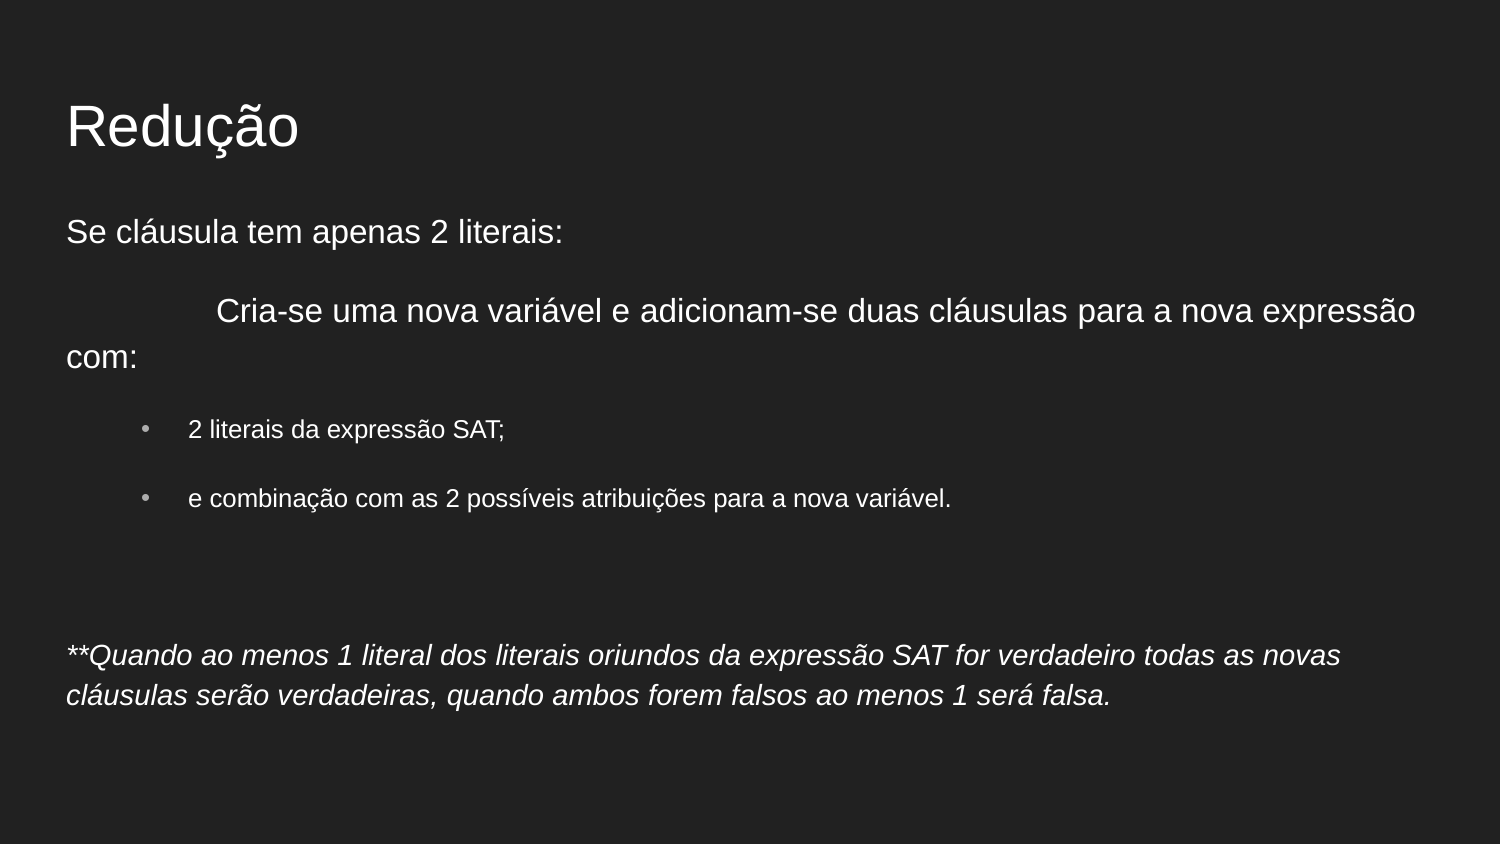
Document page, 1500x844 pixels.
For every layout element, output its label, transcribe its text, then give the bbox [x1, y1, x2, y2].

list Se cláusula tem apenas 2 literais: Cria-se uma nova variável e adicionam-se duas cláusulas para a nova expressão com: 2 literais da expressão SAT; e combinação com as 2 possíveis atribuições para a nova variável. **Quando ao menos 1 literal dos literais oriundos da expressão SAT for verdadeiro todas as novas cláusulas serão verdadeiras, quando ambos forem falsos ao menos 1 será falsa. [51, 189, 1449, 750]
title Redução [51, 72, 1449, 167]
